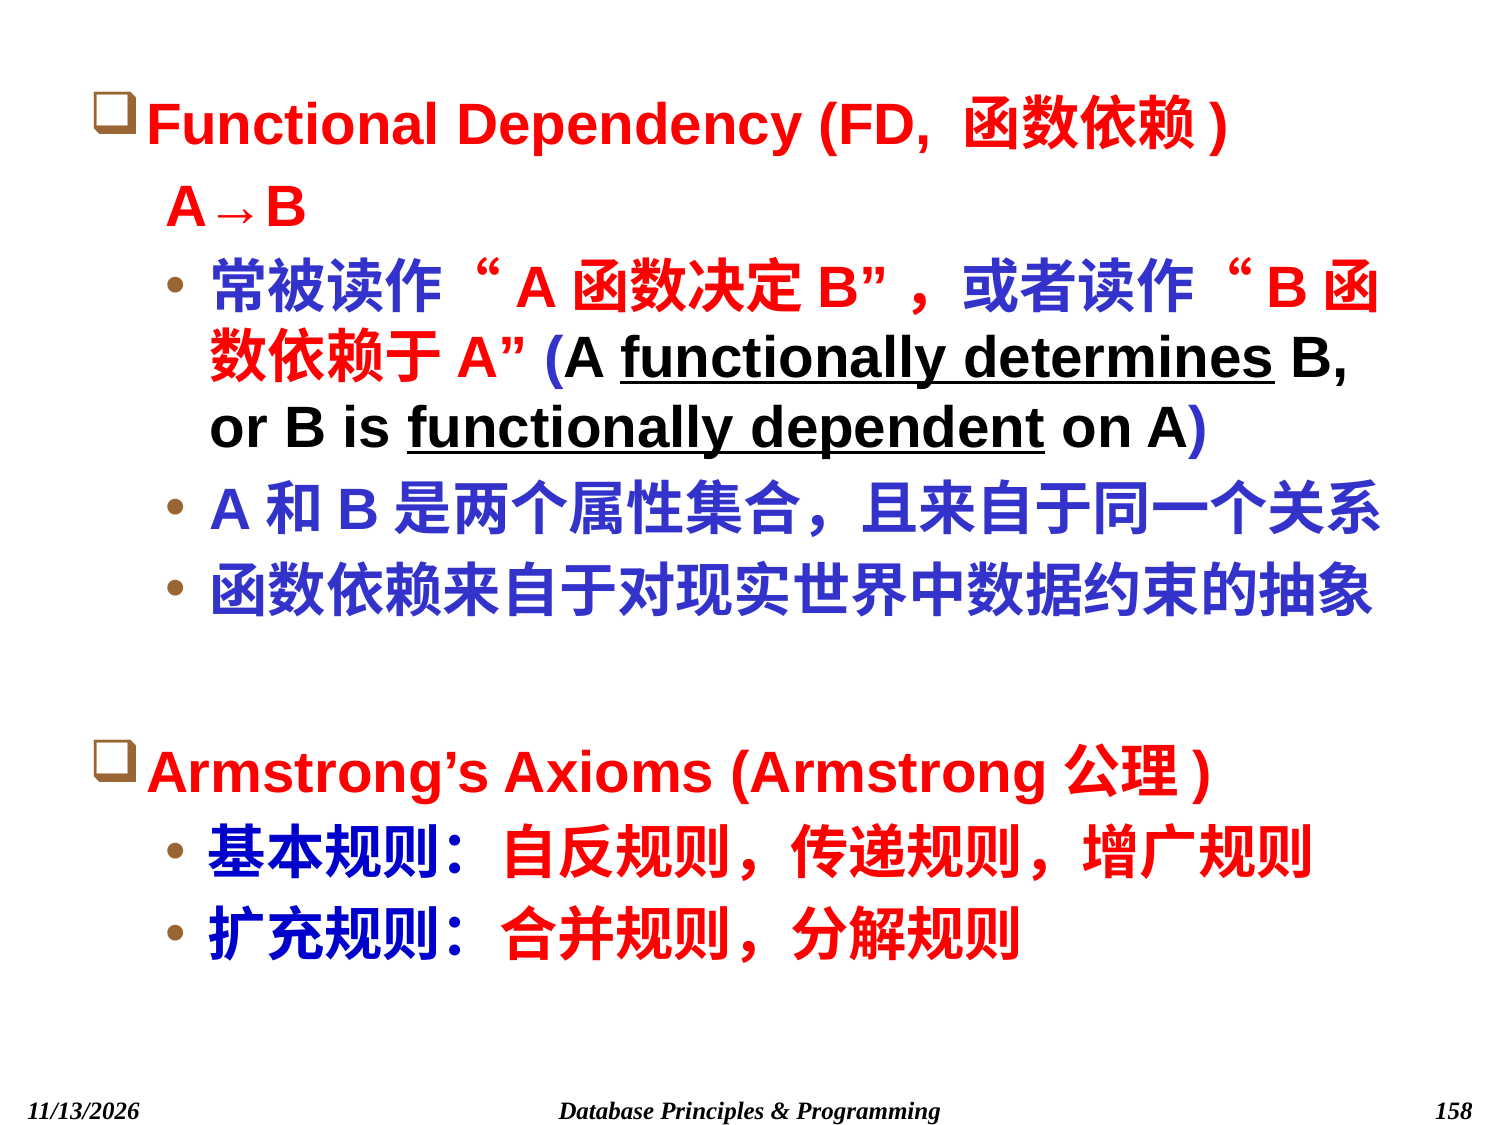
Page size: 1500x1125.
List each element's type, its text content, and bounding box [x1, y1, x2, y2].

text_box Database Principles & Programming [425, 1087, 1075, 1125]
text_box 2019/12/13 [12, 1087, 325, 1125]
text_box 158 [1174, 1087, 1488, 1125]
list Functional Dependency (FD, 函数依赖) A→B 常被读作“A函数决定B”，或者读作“B函数依赖于A” (A functionally determines B, or B is functionally dependent on A) A和B是两个属性集合，且来自于同一个关系 函数依赖来自于对现实世界中数据约束的抽象 Armstrong’s Axioms (Armstrong公理) 基本规则：自反规则，传递规则，增广规则 扩充规则：合并规则，分解规则 [74, 78, 1426, 1004]
